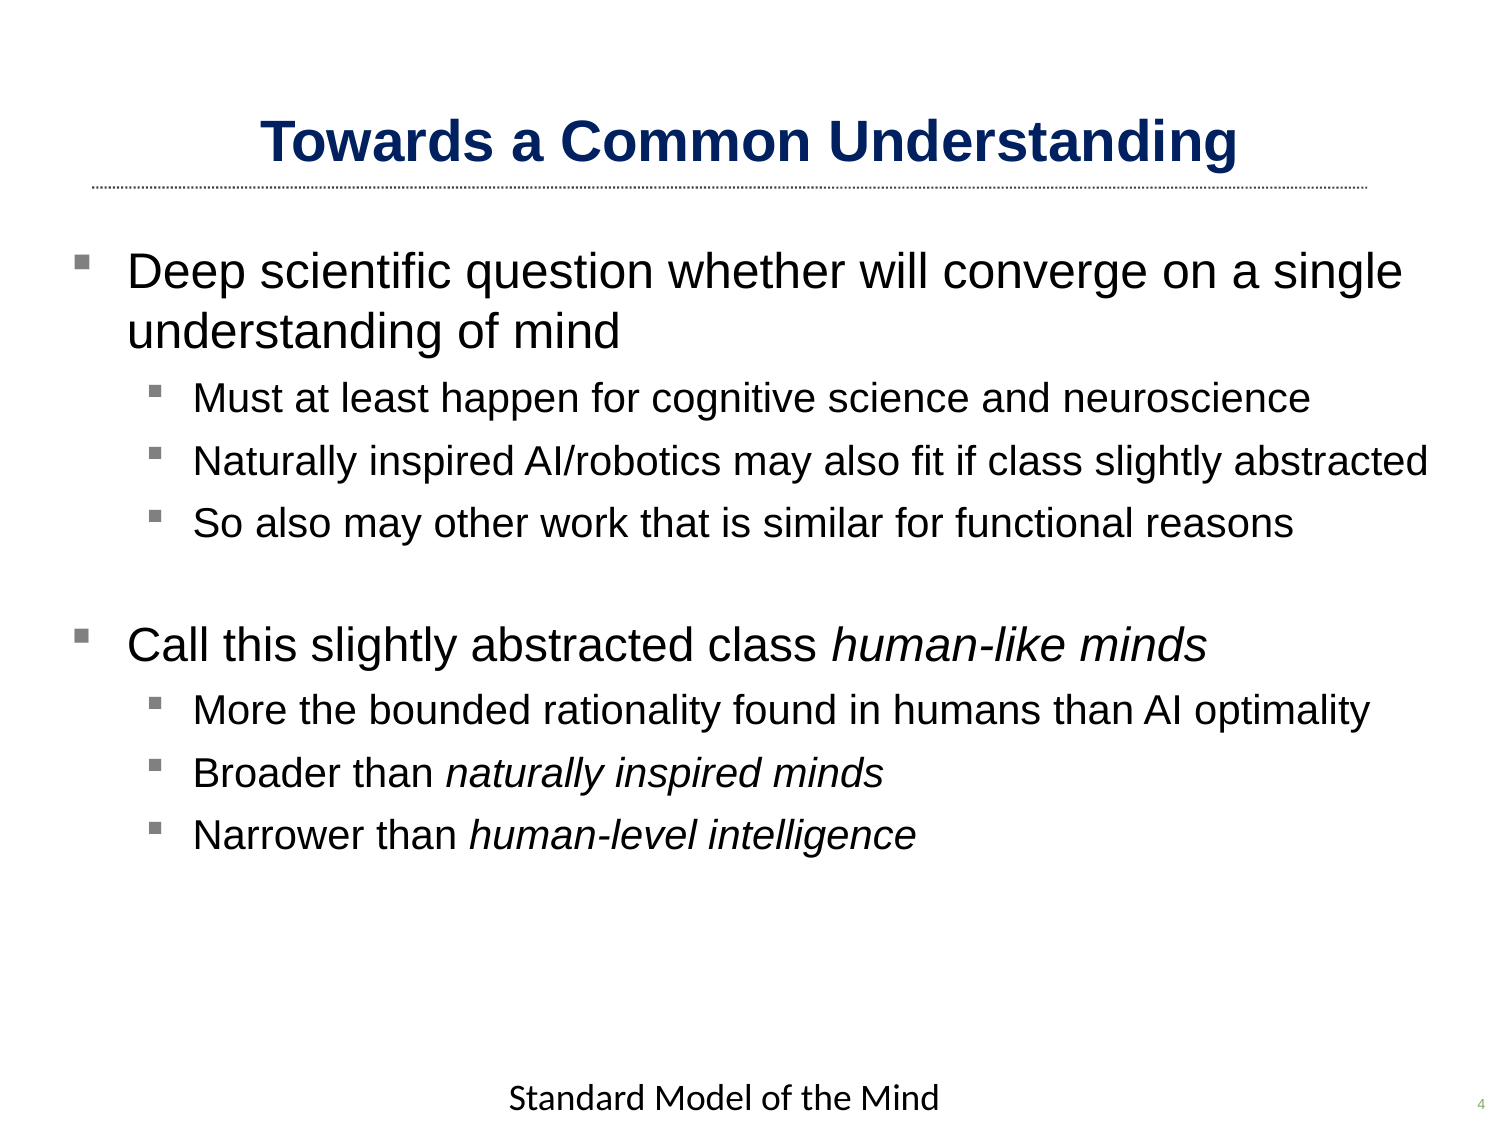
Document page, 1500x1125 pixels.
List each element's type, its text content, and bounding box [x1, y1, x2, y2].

title Towards a Common Understanding [75, 66, 1425, 210]
list Deep scientific question whether will converge on a single understanding of mind Must at least happen for cognitive science and neuroscience Naturally inspired AI/robotics may also fit if class slightly abstracted So also may other work that is similar for functional reasons Call this slightly abstracted class human-like minds More the bounded rationality found in humans than AI optimality Broader than naturally inspired minds Narrower than human-level intelligence [55, 230, 1448, 962]
